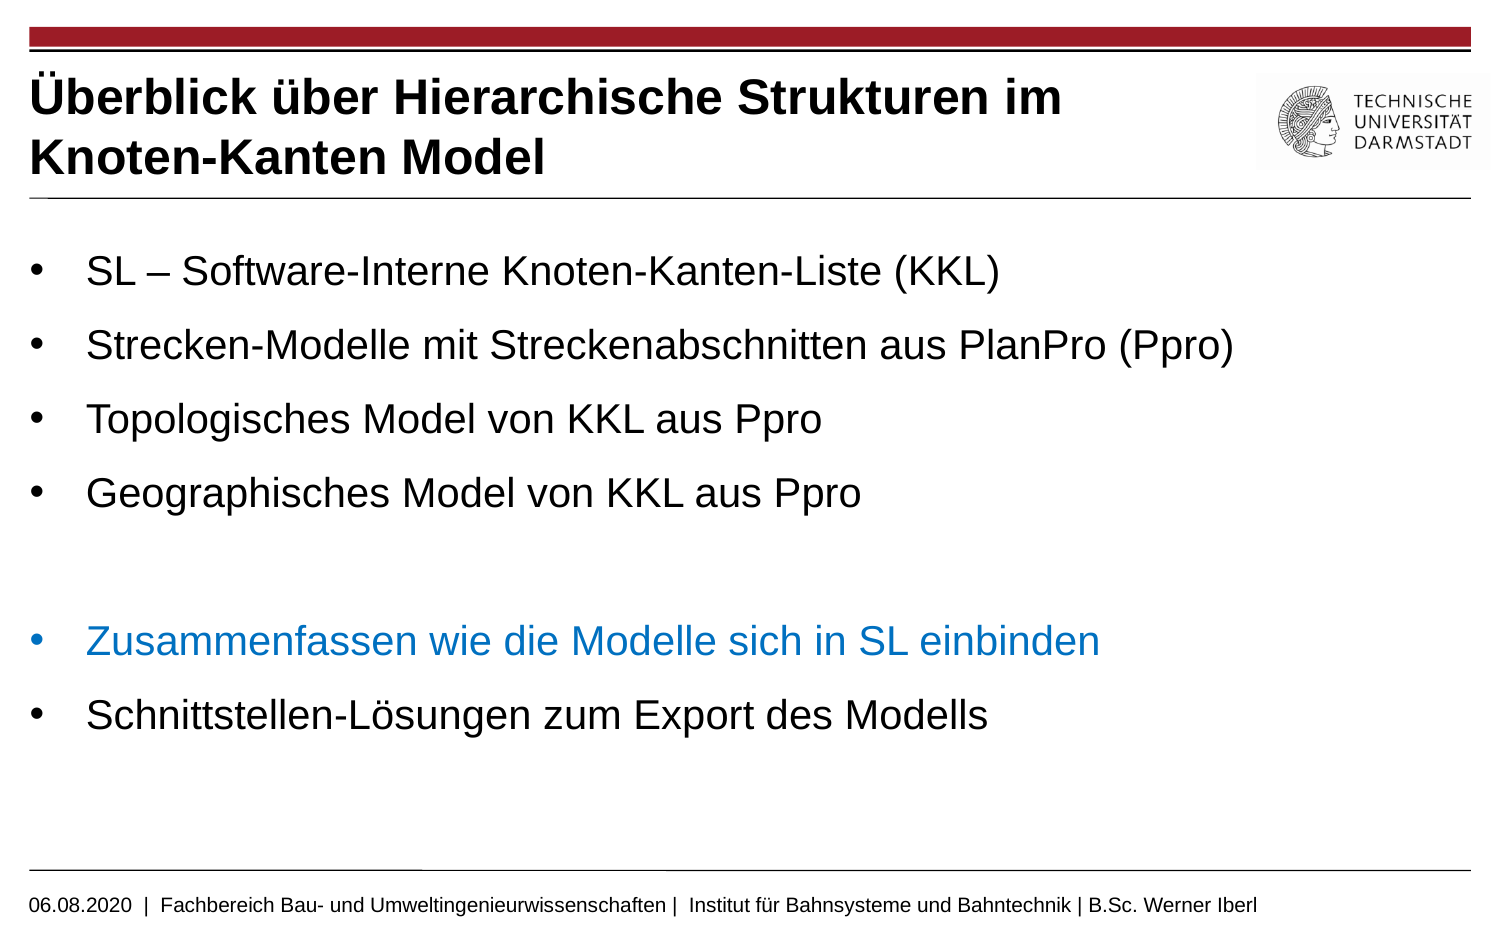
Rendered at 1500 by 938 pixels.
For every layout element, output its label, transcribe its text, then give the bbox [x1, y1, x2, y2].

list SL – Software-Interne Knoten-Kanten-Liste (KKL) Strecken-Modelle mit Streckenabschnitten aus PlanPro (Ppro) Topologisches Model von KKL aus Ppro Geographisches Model von KKL aus Ppro Zusammenfassen wie die Modelle sich in SL einbinden Schnittstellen-Lösungen zum Export des Modells [29, 221, 1471, 835]
title Überblick über Hierarchische Strukturen im Knoten-Kanten Model [29, 66, 1149, 182]
picture [1256, 73, 1491, 170]
